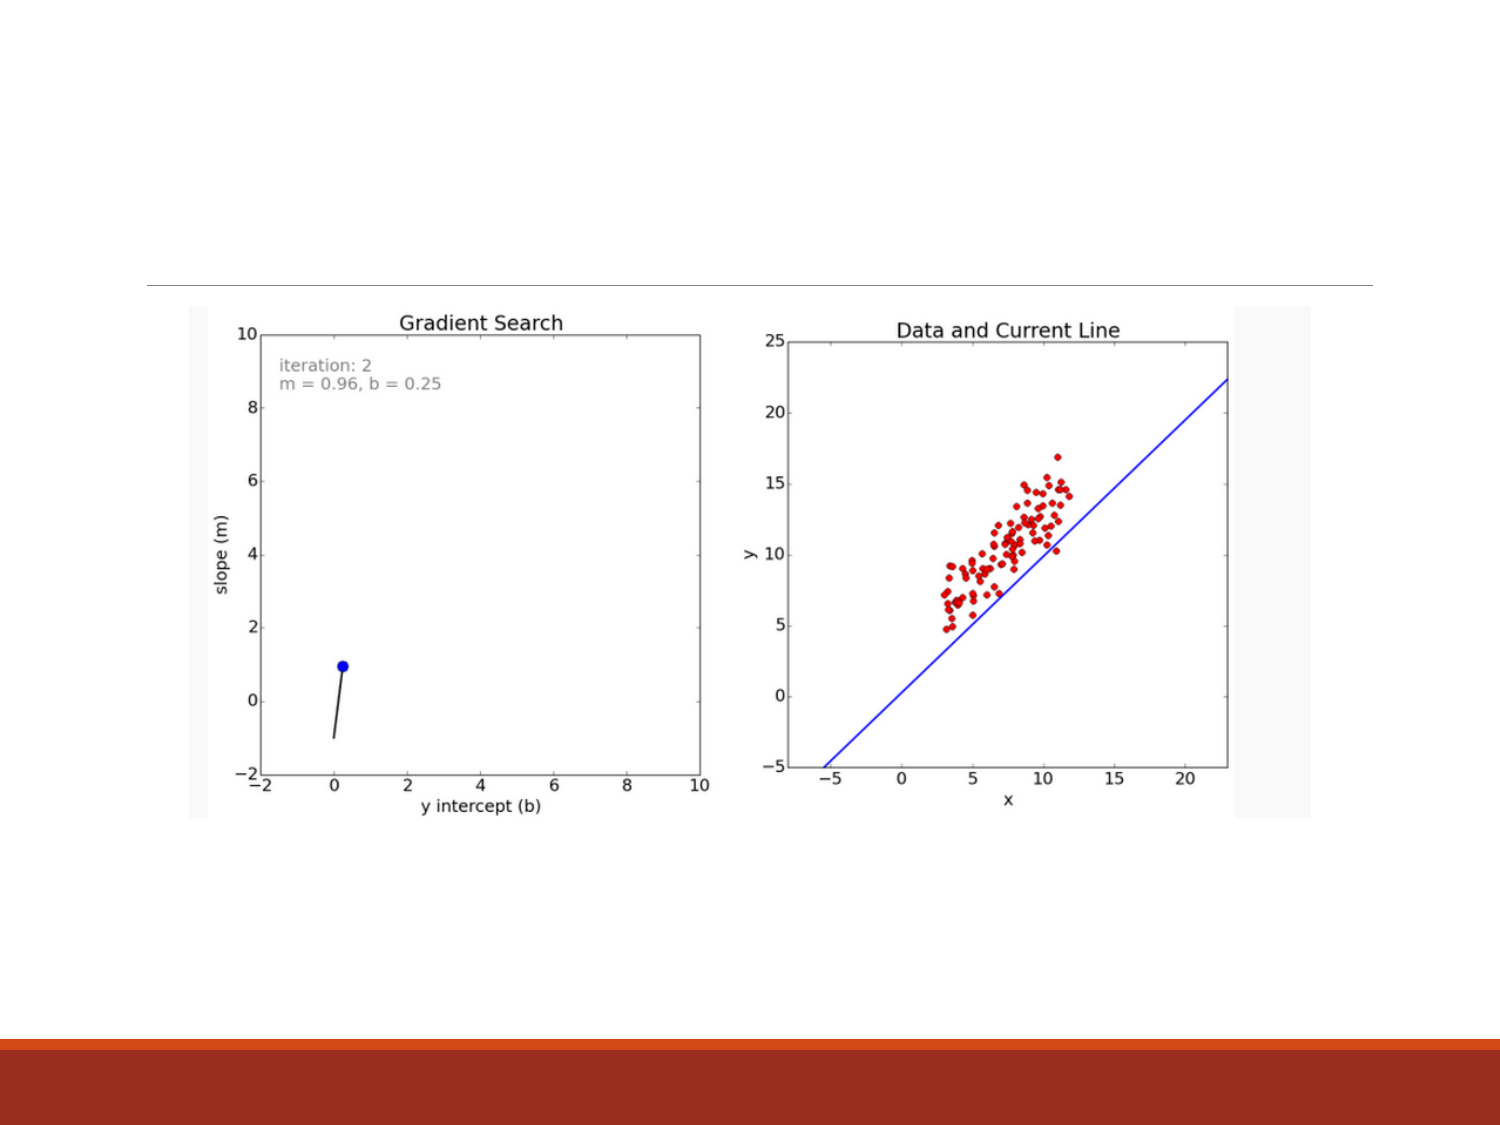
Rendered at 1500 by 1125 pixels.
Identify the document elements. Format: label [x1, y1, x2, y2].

picture [189, 306, 1311, 819]
